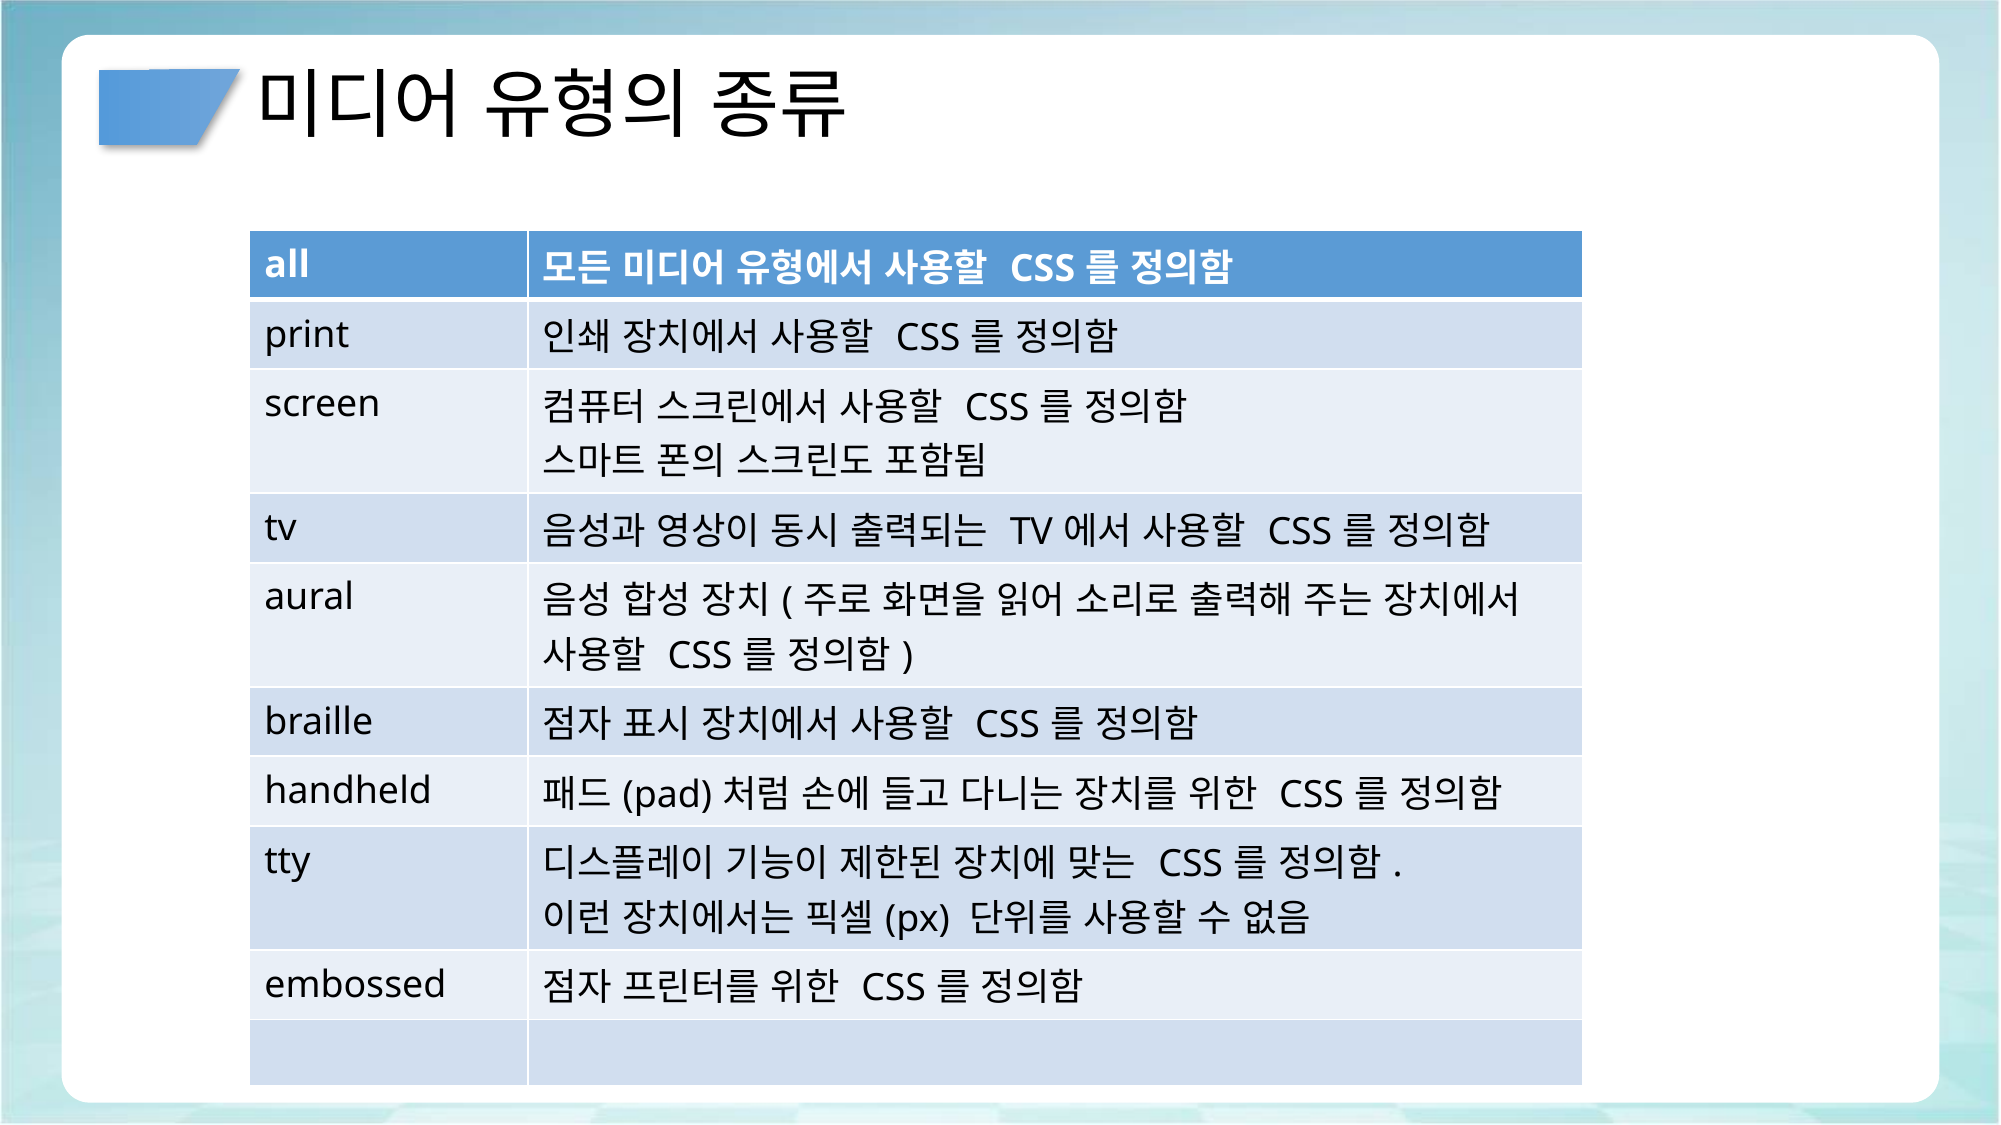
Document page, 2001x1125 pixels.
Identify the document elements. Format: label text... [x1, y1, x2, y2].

table_cell 음성과 영상이 동시 출력되는 TV에서 사용할 CSS를 정의함 [529, 494, 1582, 562]
table_cell 점자 표시 장치에서 사용할 CSS를 정의함 [529, 688, 1582, 755]
table_cell 디스플레이 기능이 제한된 장치에 맞는 CSS를 정의함. 이런 장치에서는 픽셀(px) 단위를 사용할 수 없음 [529, 827, 1582, 949]
table_cell aural [250, 564, 527, 686]
table_cell print [250, 302, 527, 368]
table_cell 컴퓨터 스크린에서 사용할 CSS를 정의함 스마트 폰의 스크린도 포함됨 [529, 370, 1582, 492]
table_cell embossed [250, 951, 527, 1019]
table_cell 음성 합성 장치(주로 화면을 읽어 소리로 출력해 주는 장치에서 사용할 CSS를 정의함) [529, 564, 1582, 686]
table_cell 패드(pad)처럼 손에 들고 다니는 장치를 위한 CSS를 정의함 [529, 757, 1582, 825]
table_cell [529, 1020, 1582, 1085]
table_cell tty [250, 827, 527, 949]
table_header all [250, 231, 527, 297]
table_header 모든 미디어 유형에서 사용할 CSS를 정의함 [529, 231, 1582, 297]
table_cell [250, 1020, 527, 1085]
table_cell screen [250, 370, 527, 492]
table_cell handheld [250, 757, 527, 825]
table_cell 점자 프린터를 위한 CSS를 정의함 [529, 951, 1582, 1019]
table_cell braille [250, 688, 527, 755]
table_cell 인쇄 장치에서 사용할 CSS를 정의함 [529, 302, 1582, 368]
table_cell tv [250, 494, 527, 562]
title 미디어 유형의 종류 [240, 49, 1809, 165]
picture [0, 0, 2001, 1125]
